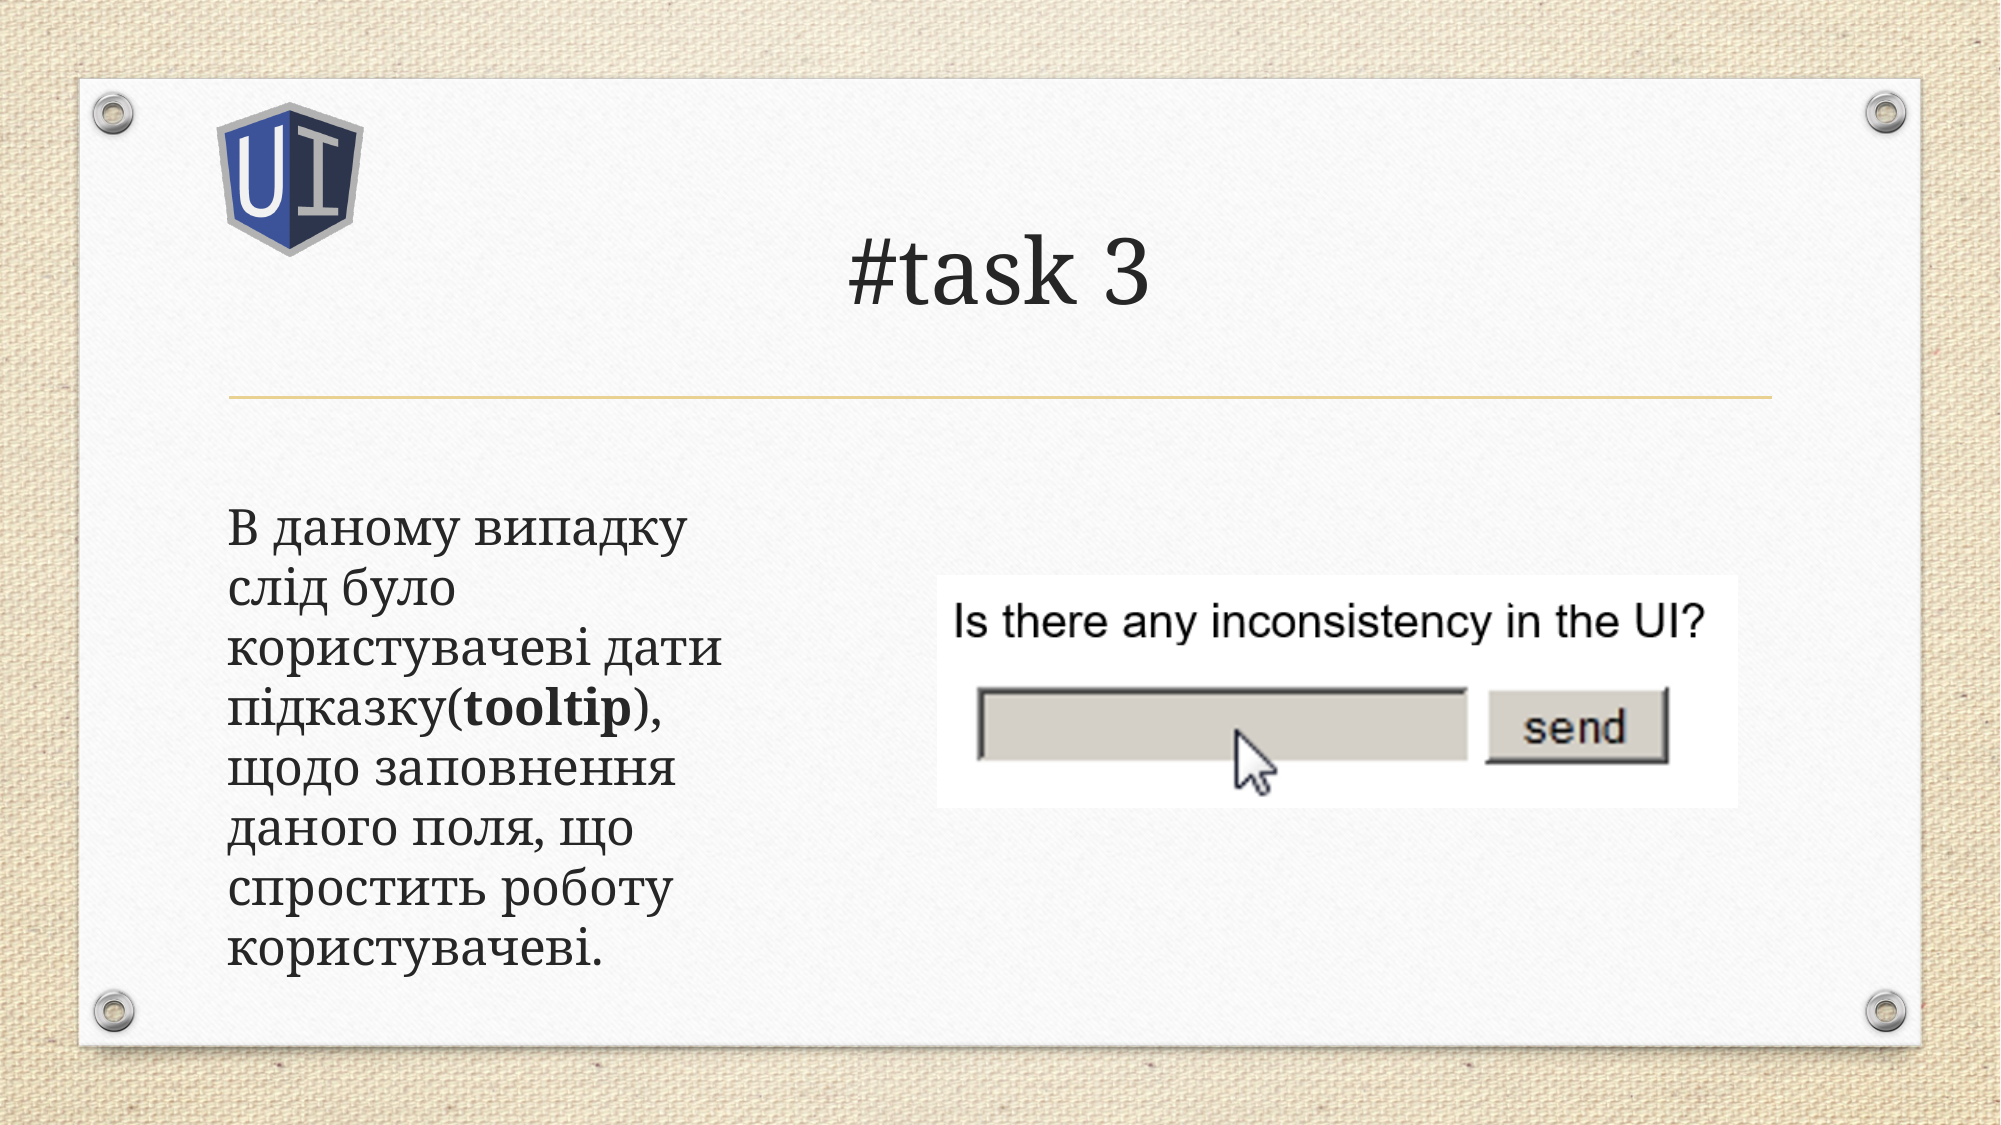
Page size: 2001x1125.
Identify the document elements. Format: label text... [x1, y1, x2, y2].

picture [0, 0, 2001, 1125]
list В даному випадку слід було користувачеві дати підказку(tooltip), щодо заповнення даного поля, що спростить роботу користувачеві. [212, 488, 752, 896]
title #task 3 [212, 161, 1788, 375]
